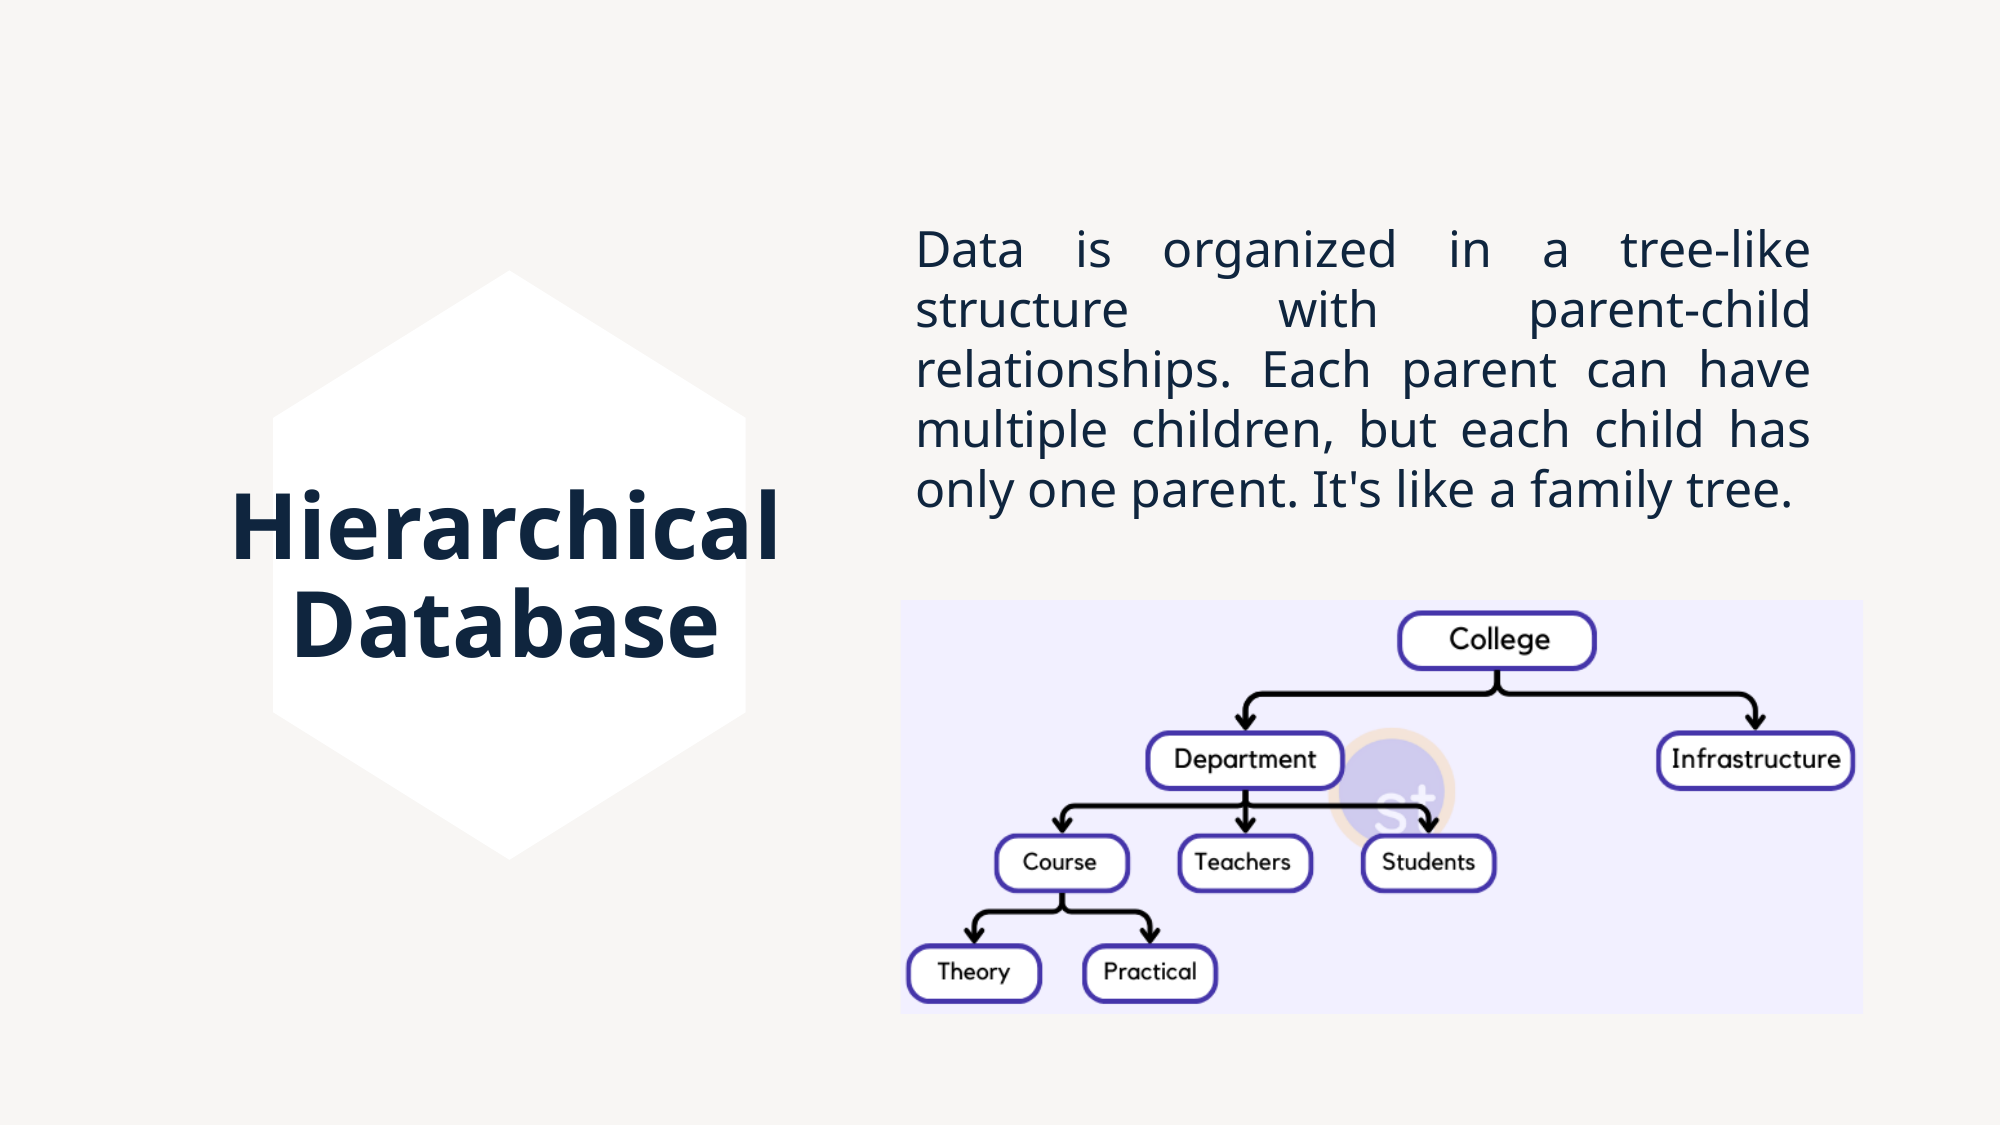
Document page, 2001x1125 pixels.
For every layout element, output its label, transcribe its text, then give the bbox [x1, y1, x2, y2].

text_box Data is organized in a tree-like structure with parent-child relationships. Each parent can have multiple children, but each child has only one parent. It's like a family tree. [900, 209, 1827, 525]
title Hierarchical Database [185, 384, 827, 774]
picture [900, 600, 1864, 1014]
